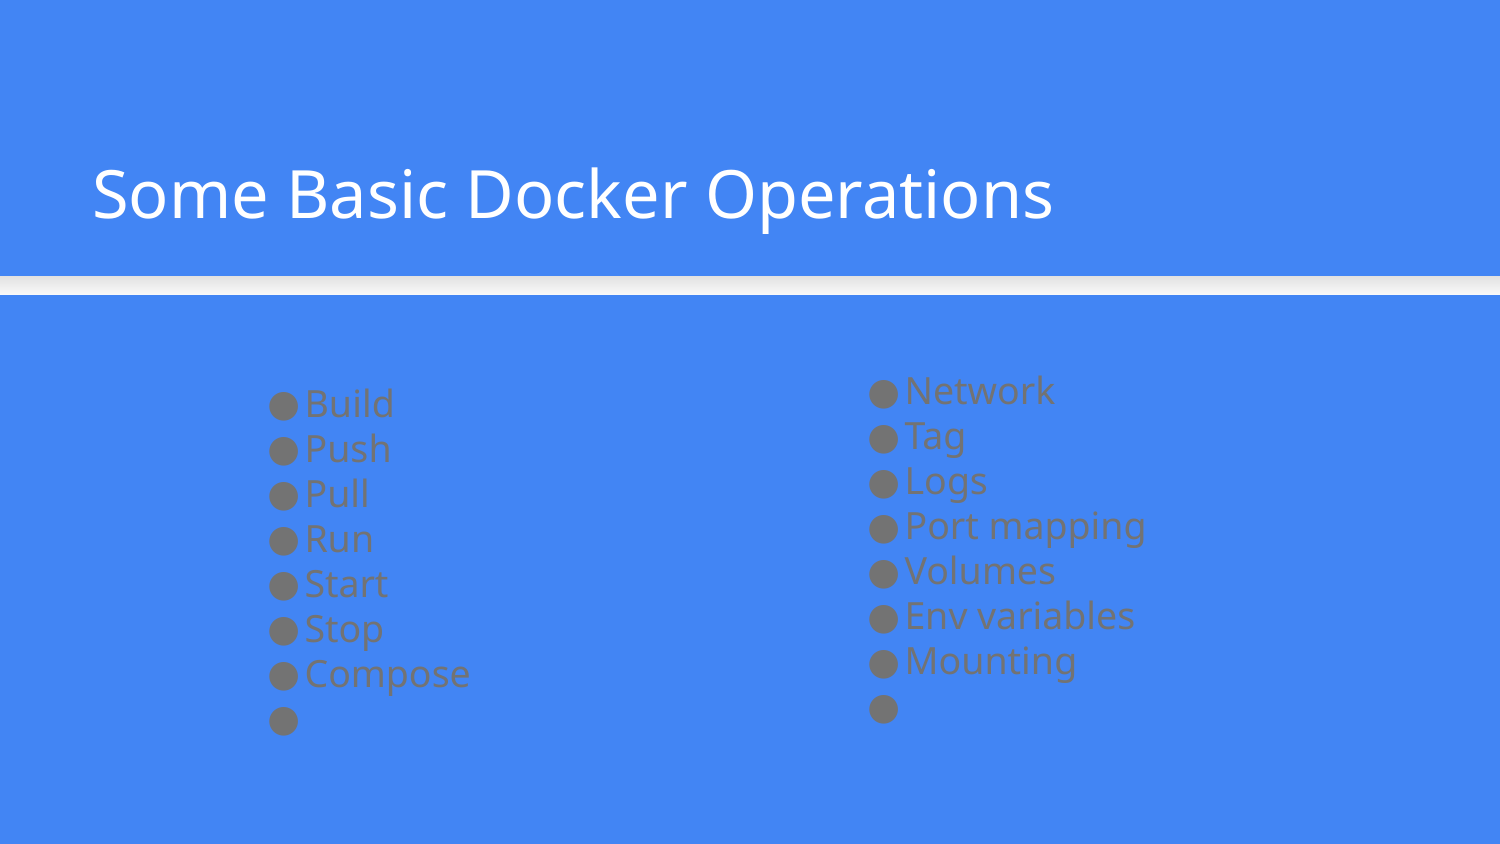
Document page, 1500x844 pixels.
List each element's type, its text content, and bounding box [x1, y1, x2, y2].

text_box Build Push Pull Run Start Stop Compose [214, 364, 669, 746]
text_box Some Basic Docker Operations [77, 121, 1427, 247]
text_box Network Tag Logs Port mapping Volumes Env variables Mounting [814, 352, 1269, 703]
